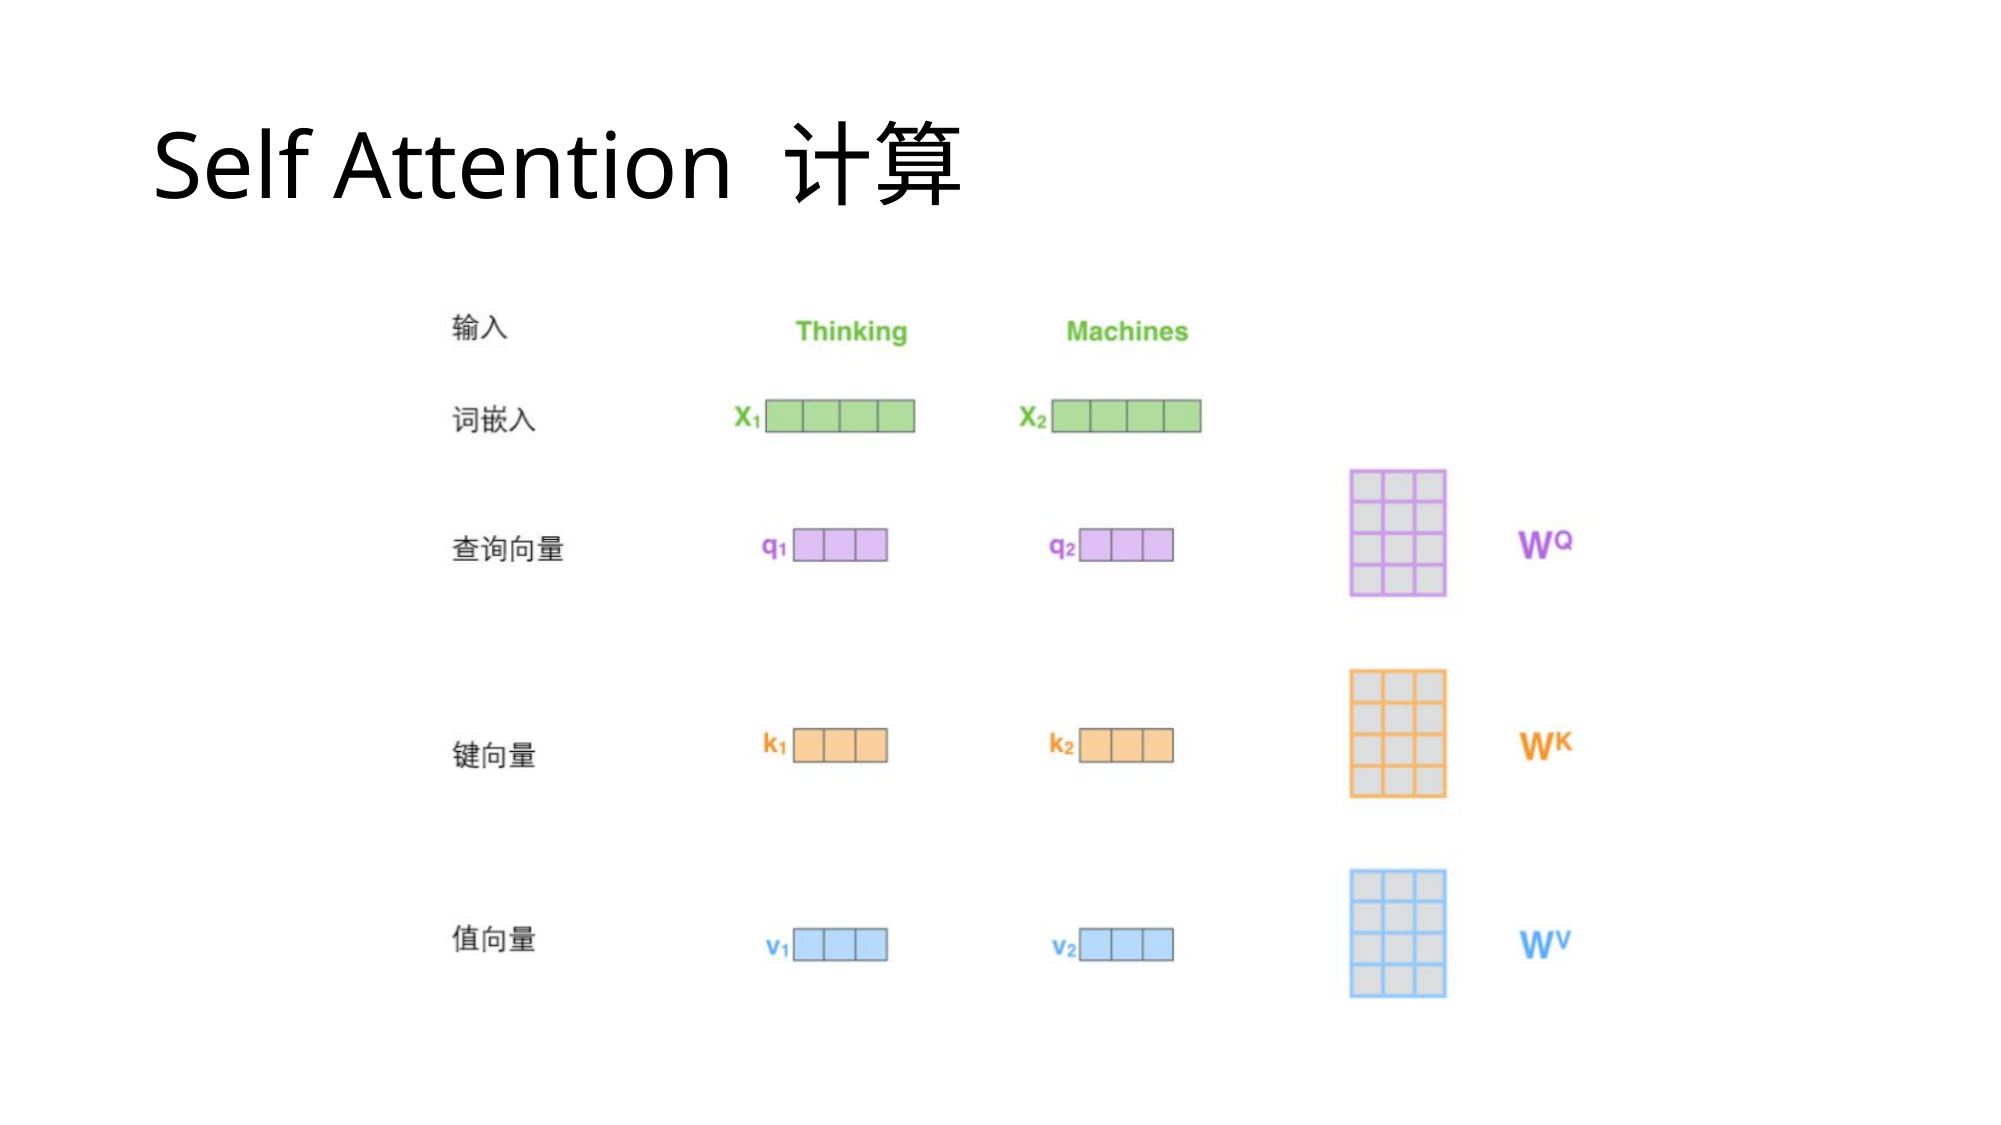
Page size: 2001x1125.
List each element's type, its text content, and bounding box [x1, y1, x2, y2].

title Self Attention 计算 [137, 59, 1863, 278]
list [405, 299, 1594, 1014]
